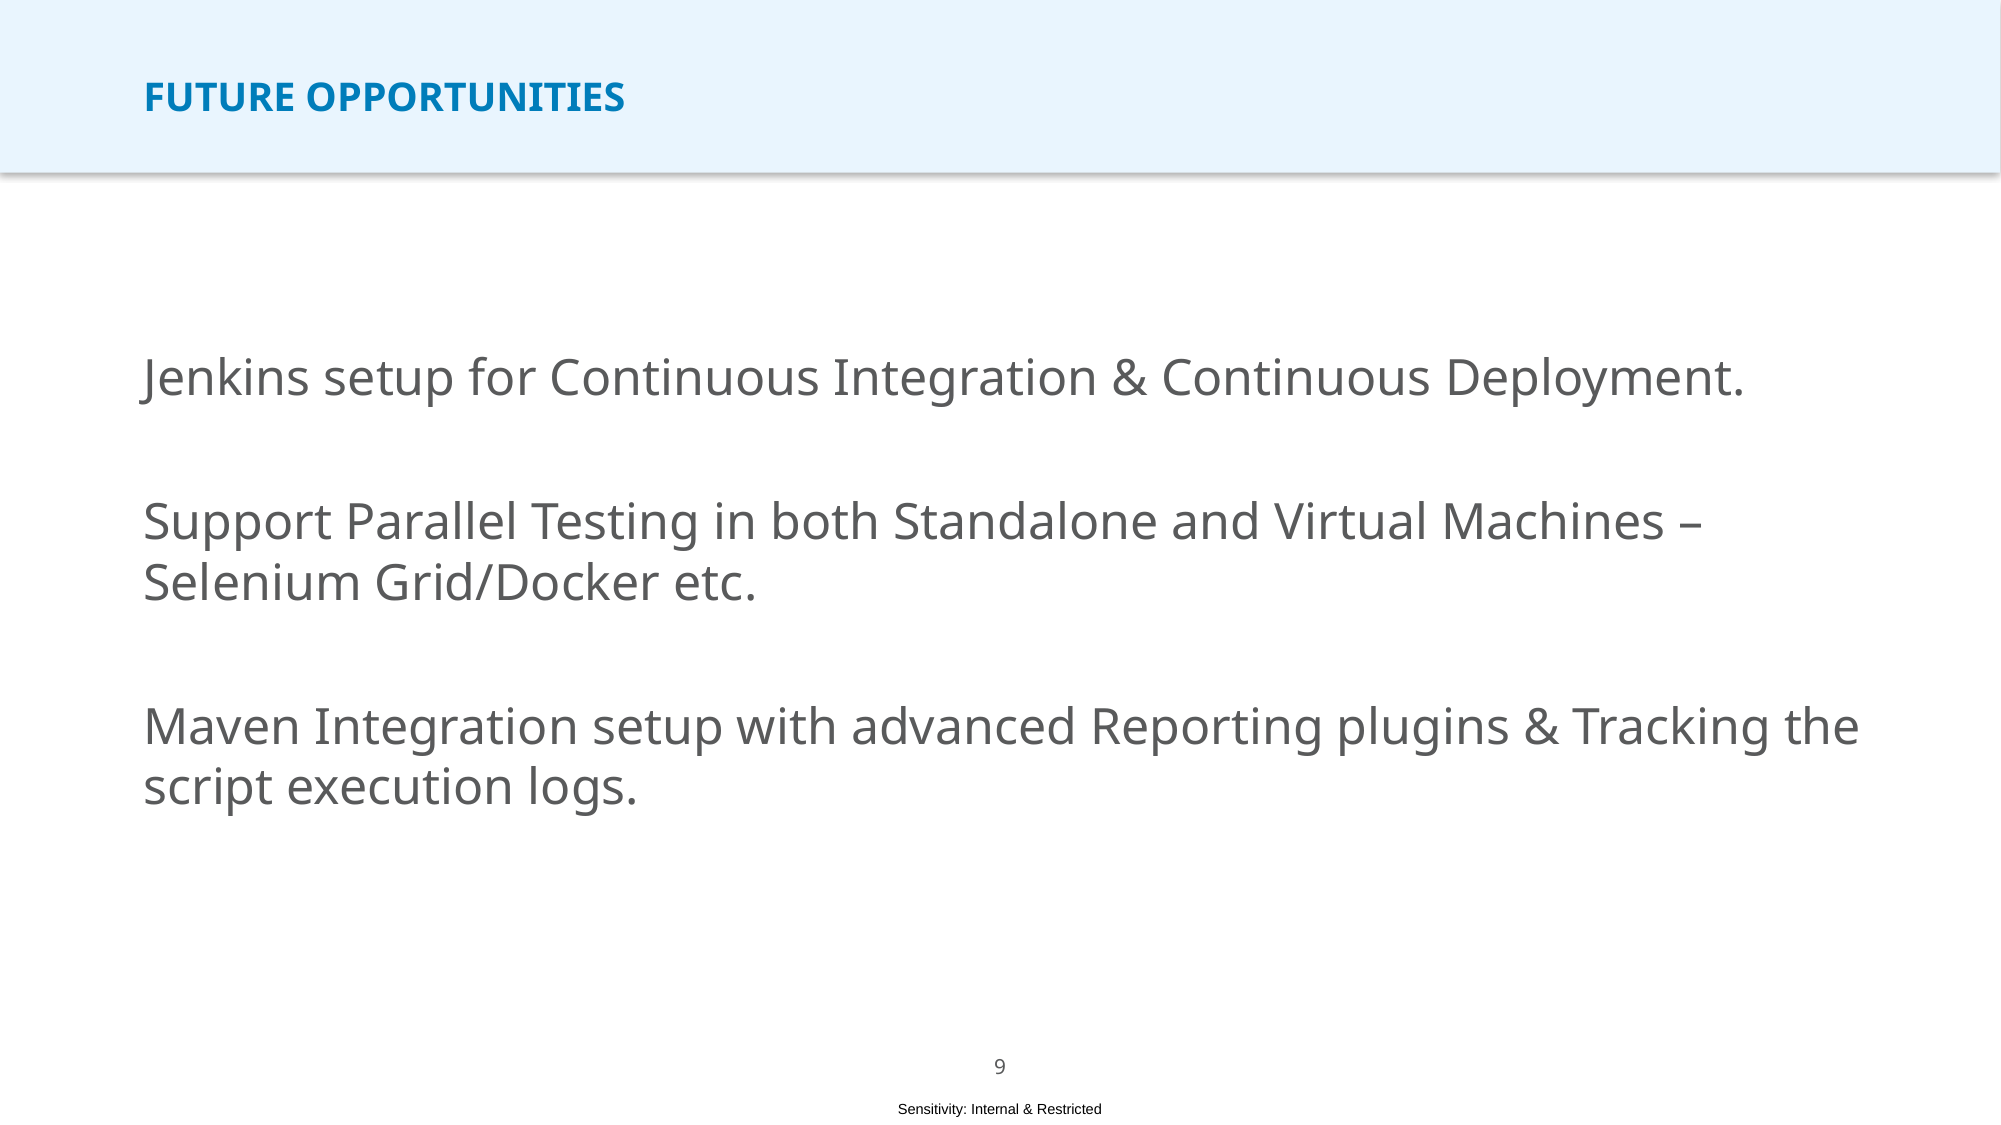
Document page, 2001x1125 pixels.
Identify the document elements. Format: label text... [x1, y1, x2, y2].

slide_number 8 [943, 1054, 1057, 1082]
title Future opportunities [143, 75, 1894, 126]
list Jenkins setup for Continuous Integration & Continuous Deployment. Support Parallel Testing in both Standalone and Virtual Machines – Selenium Grid/Docker etc. Maven Integration setup with advanced Reporting plugins & Tracking the script execution logs. [143, 220, 1893, 941]
